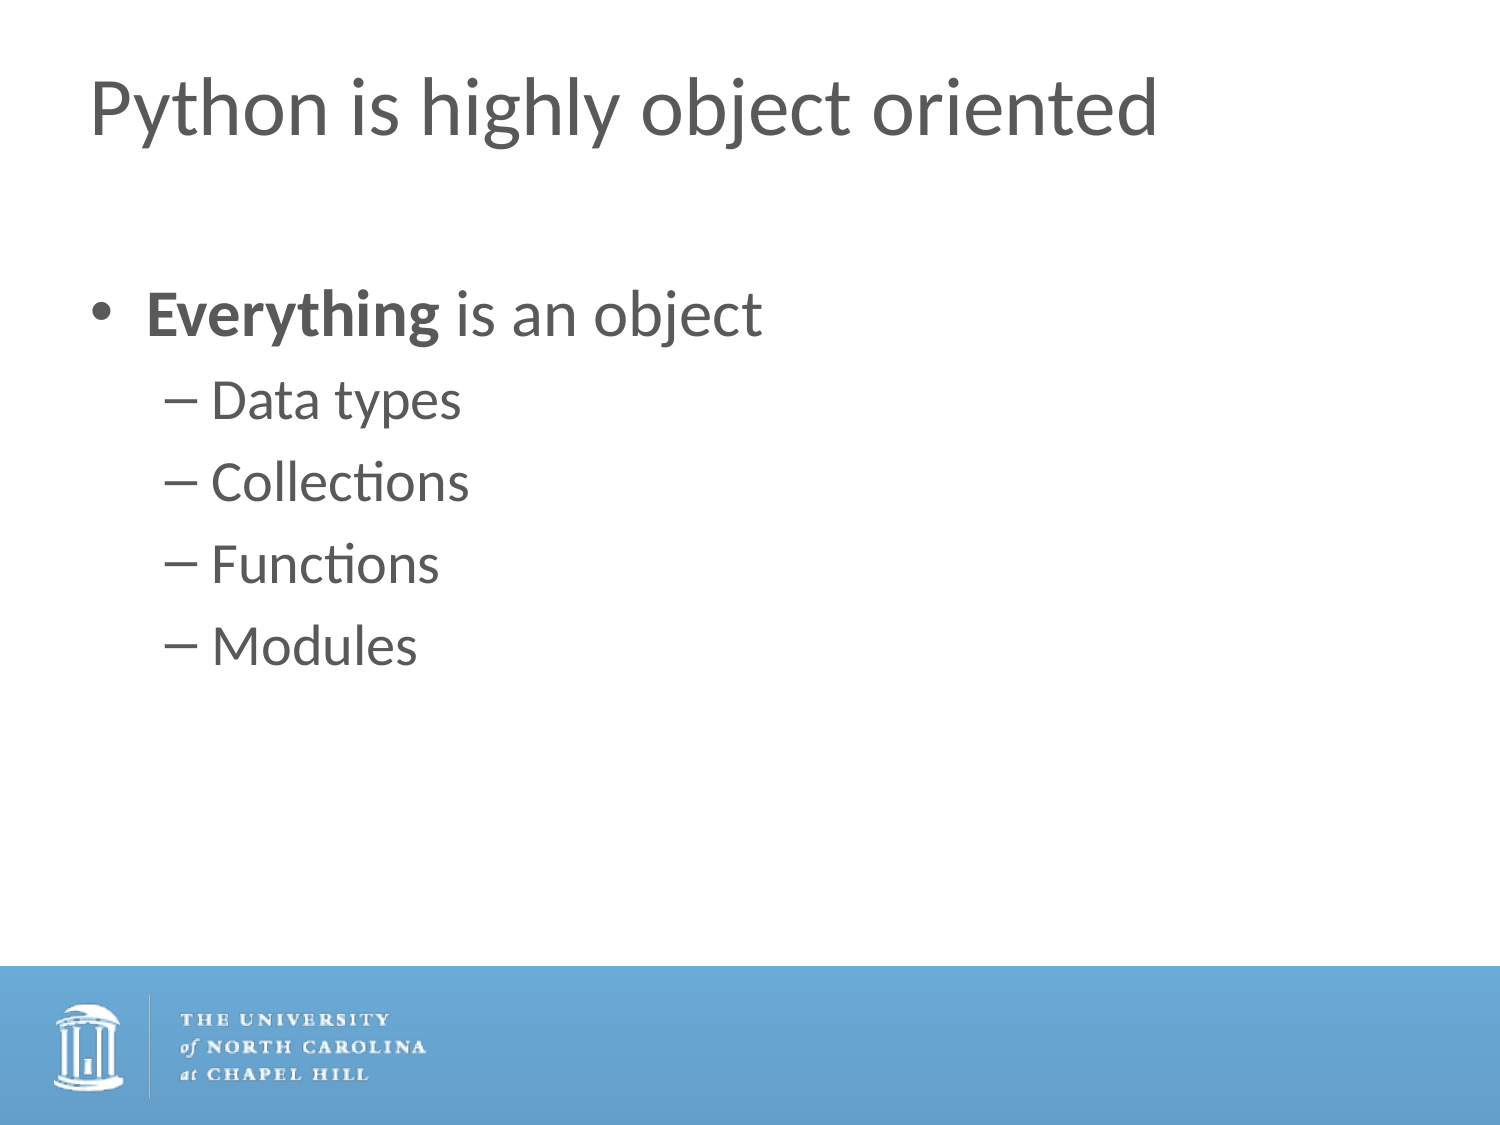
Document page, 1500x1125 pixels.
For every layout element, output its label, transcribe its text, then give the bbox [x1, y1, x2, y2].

picture [54, 995, 426, 1098]
list Everything is an object Data types Collections Functions Modules [75, 262, 1425, 933]
title Python is highly object oriented [75, 45, 1425, 233]
